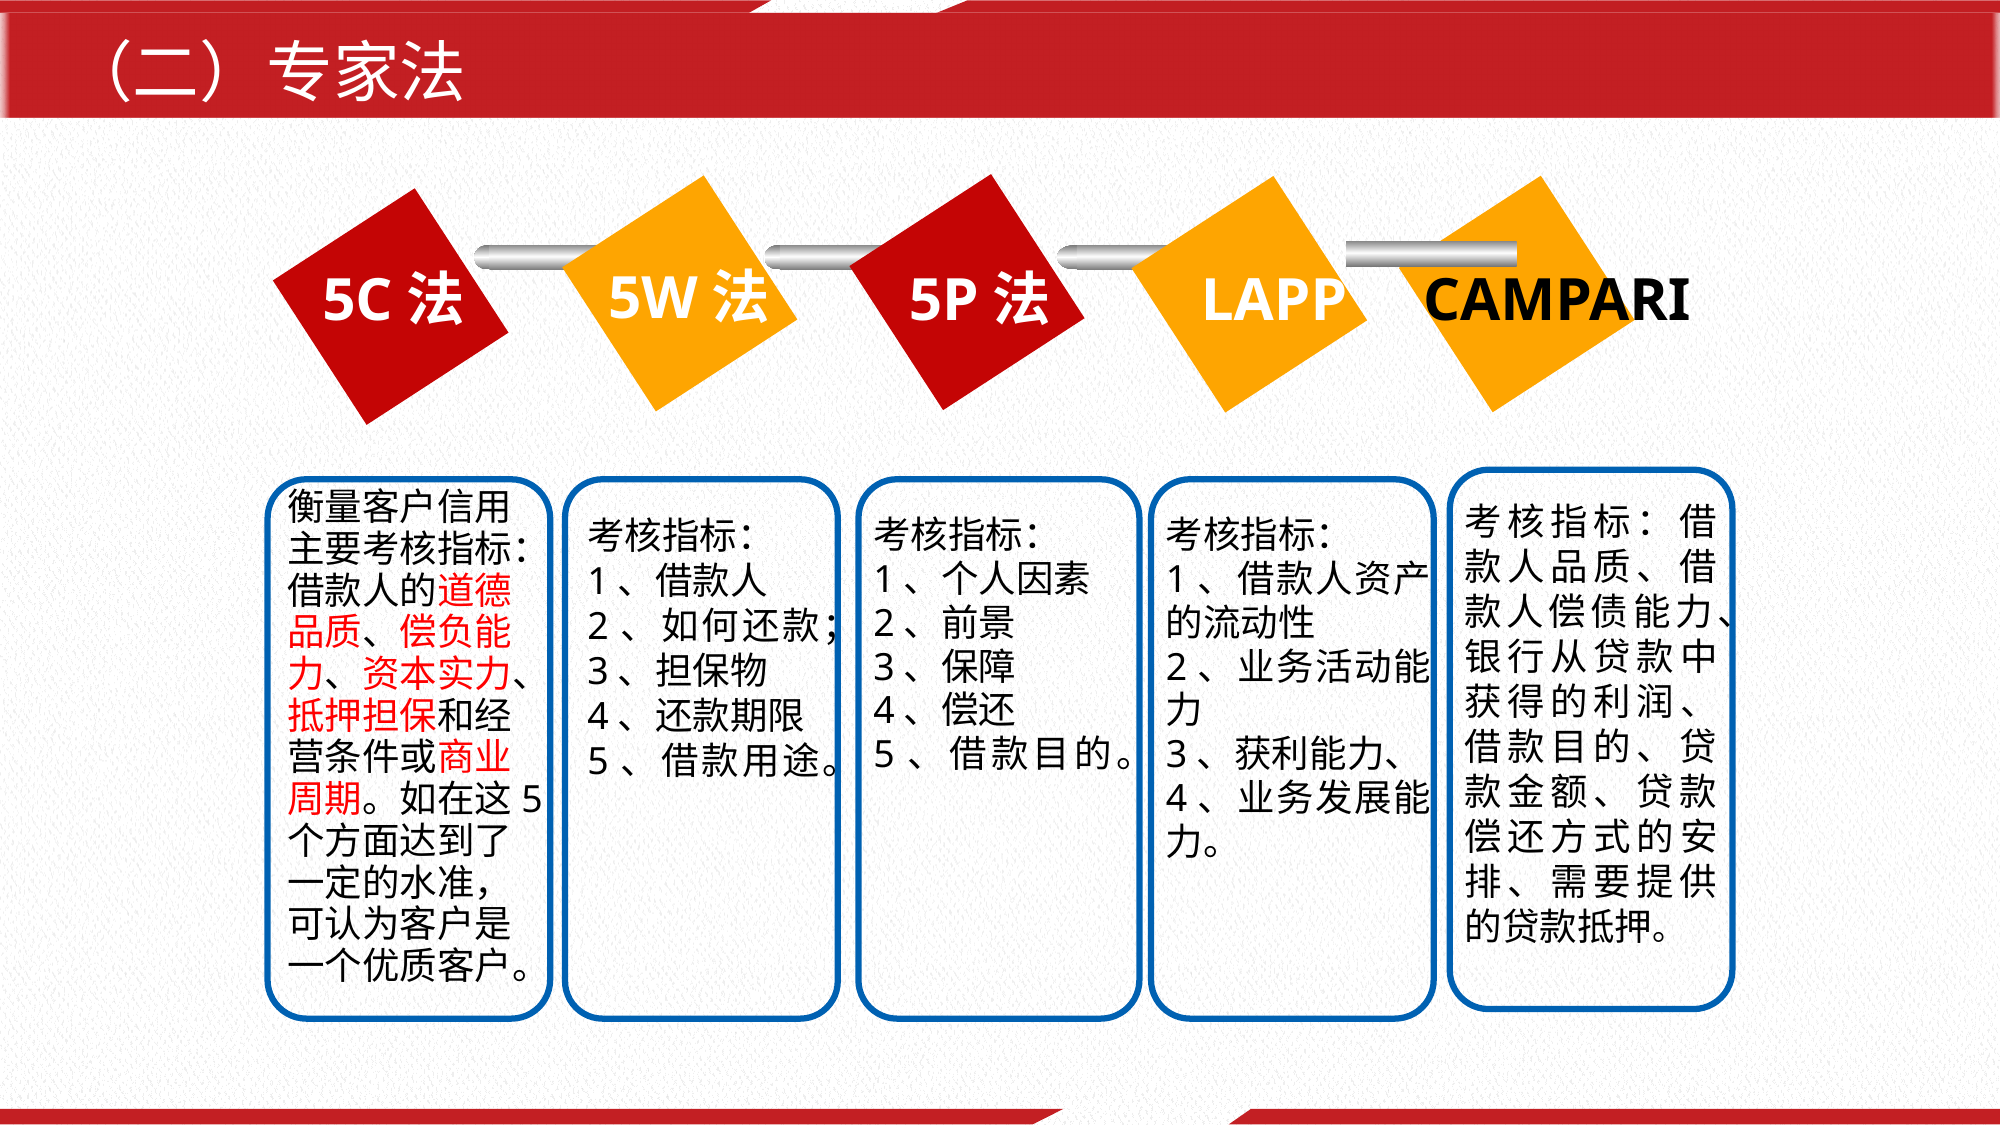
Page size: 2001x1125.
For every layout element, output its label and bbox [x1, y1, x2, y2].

picture [0, 12, 2000, 118]
text_box [0, 0, 2000, 12]
text_box [0, 118, 2000, 1125]
text_box [267, 206, 1733, 1019]
